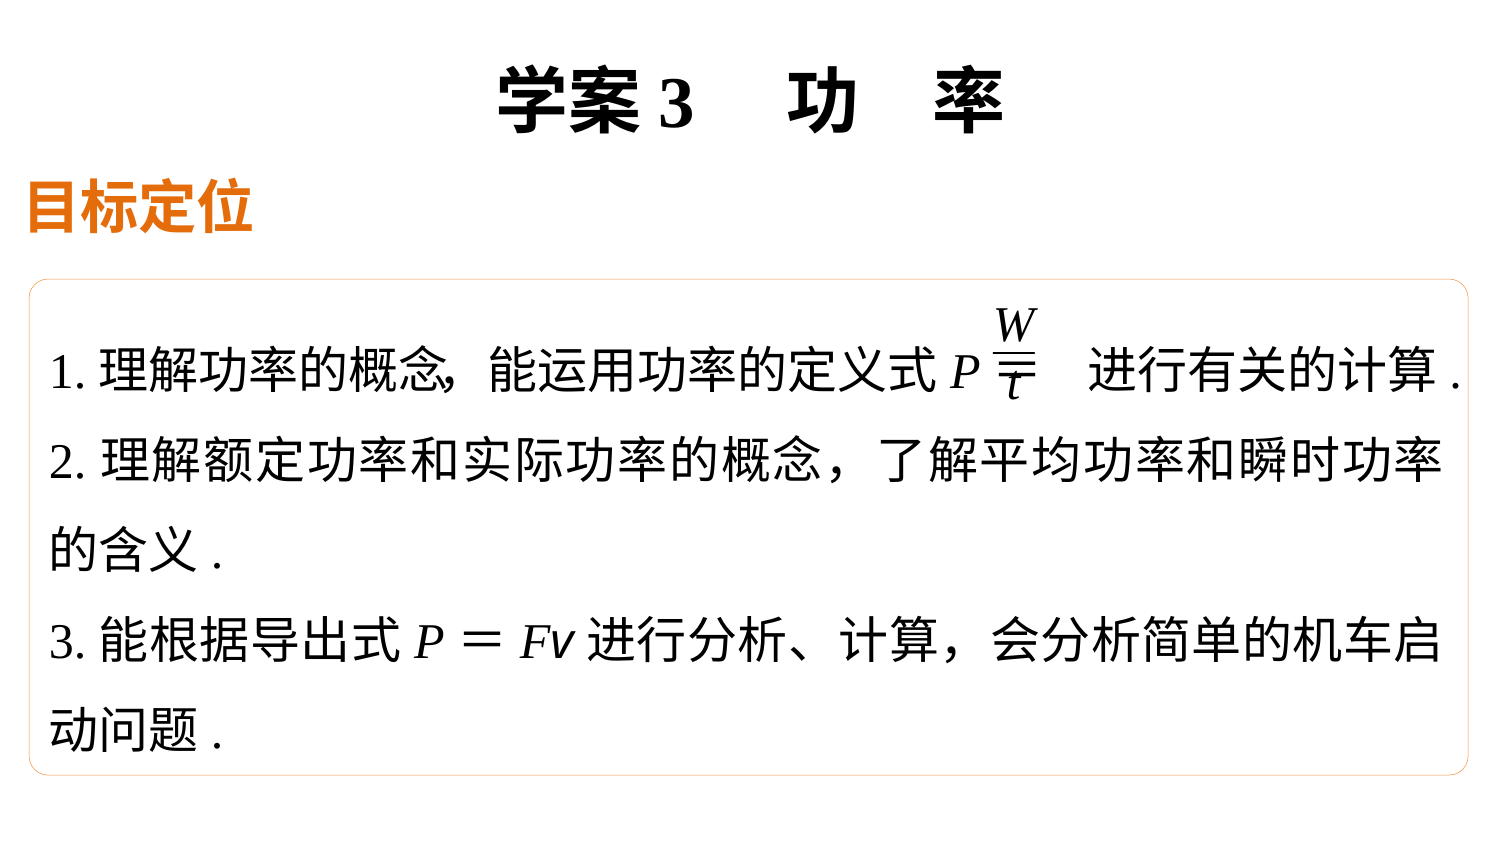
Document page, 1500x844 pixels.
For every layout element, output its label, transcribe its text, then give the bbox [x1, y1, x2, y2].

text_box [27, 276, 1471, 778]
text_box 1.理解功率的概念，能运用功率的定义式P＝ 进行有关的计算. 2.理解额定功率和实际功率的概念，了解平均功率和瞬时功率的含义. 3.能根据导出式P＝Fv进行分析、计算，会分析简单的机车启动问题. [34, 301, 1460, 766]
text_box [992, 288, 1079, 420]
text_box 学案3 功 率 [12, 61, 1489, 150]
text_box 目标定位 [7, 162, 439, 248]
